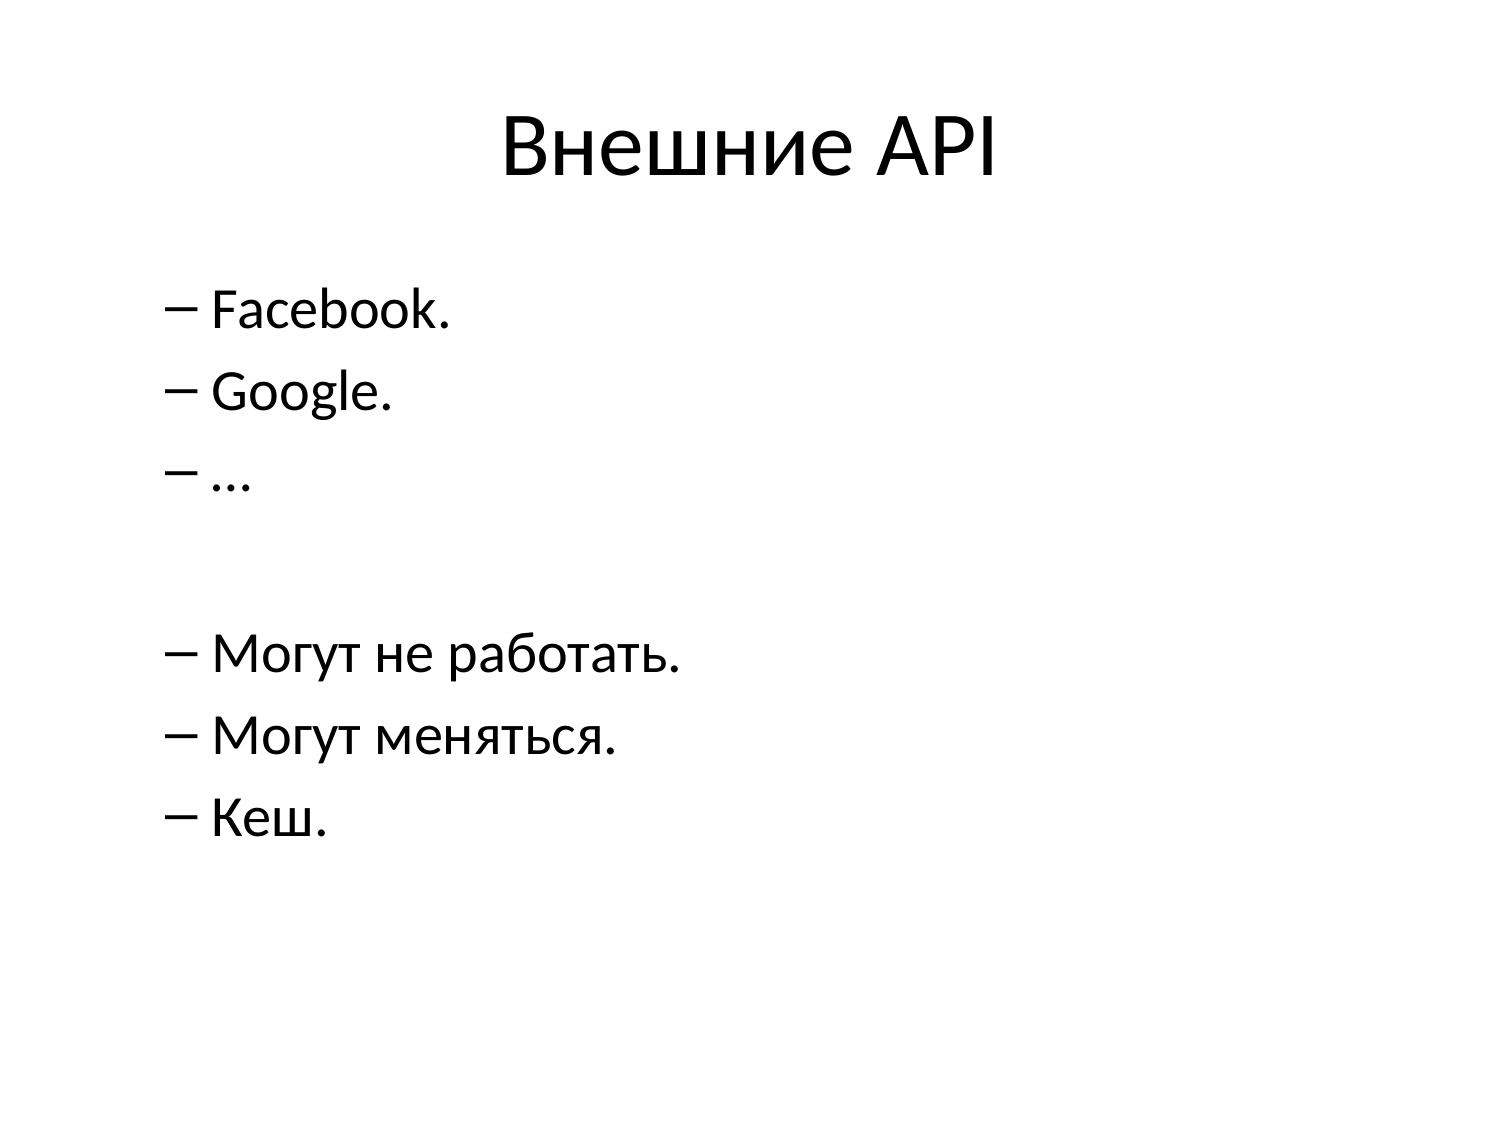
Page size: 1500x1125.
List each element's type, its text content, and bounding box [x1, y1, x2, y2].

title Внешние API [75, 45, 1425, 233]
list Facebook. Google. … Могут не работать. Могут меняться. Кеш. [75, 262, 1425, 1005]
